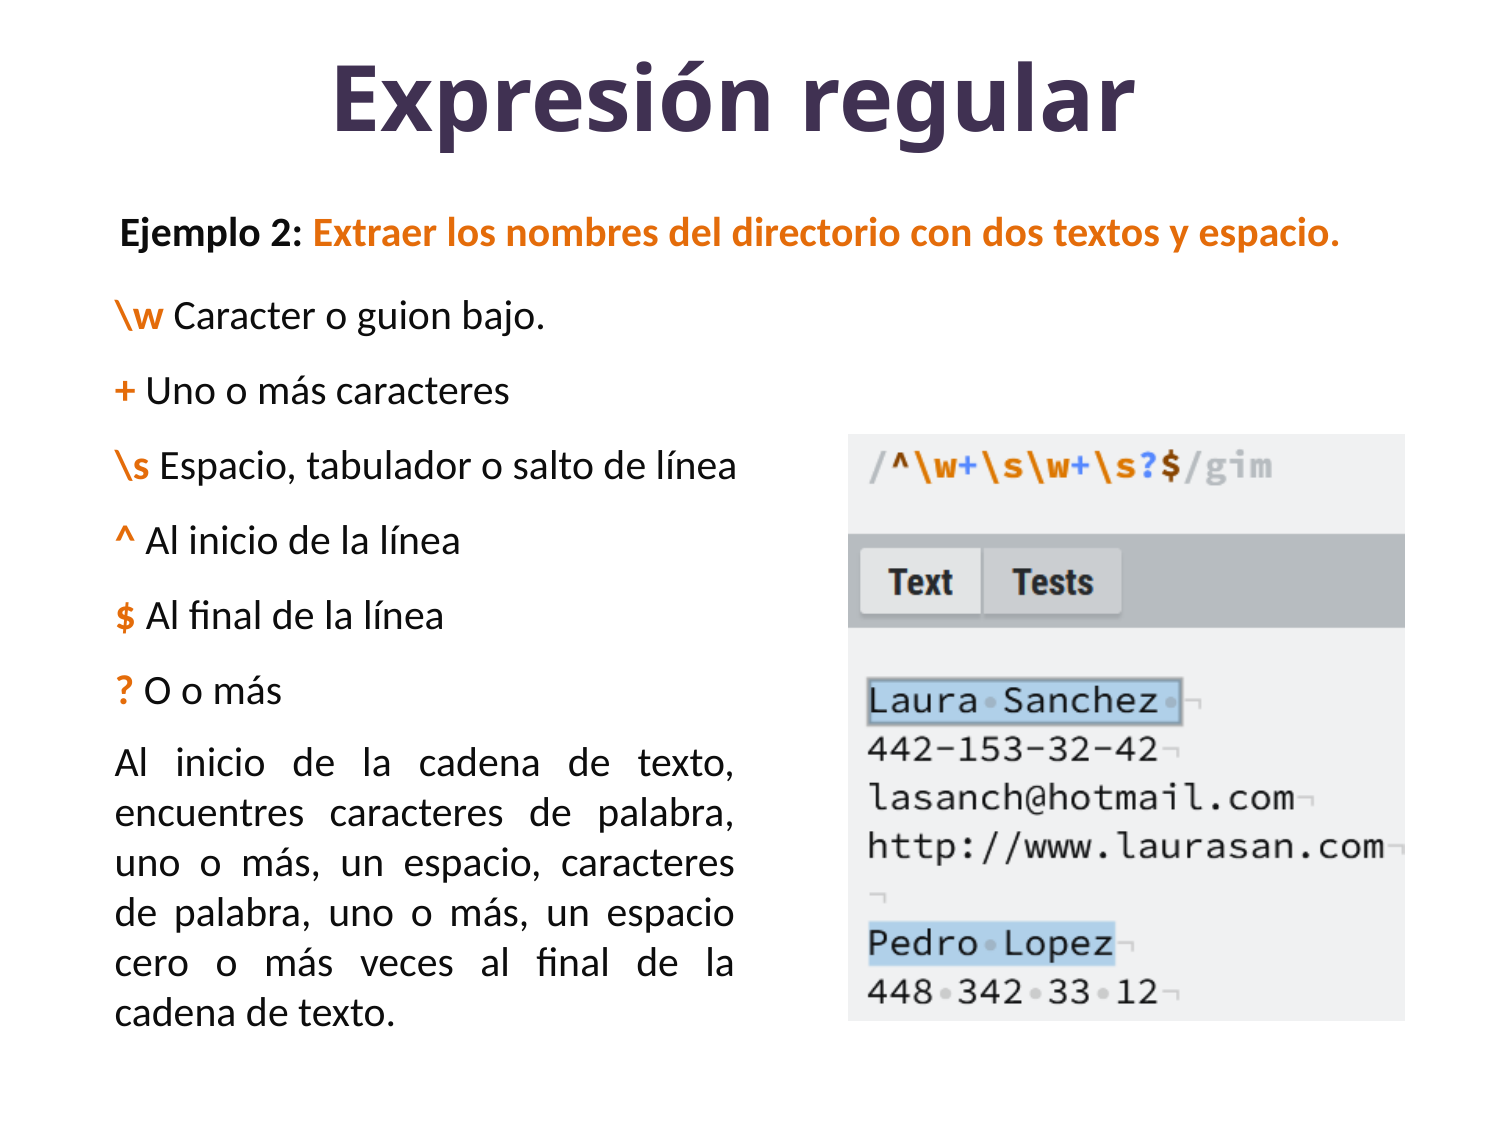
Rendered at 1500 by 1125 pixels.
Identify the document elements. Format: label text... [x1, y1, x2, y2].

text_box Al inicio de la cadena de texto, encuentres caracteres de palabra, uno o más, un espacio, caracteres de palabra, uno o más, un espacio cero o más veces al final de la cadena de texto. [99, 727, 750, 1043]
text_box Ejemplo 2: Extraer los nombres del directorio con dos textos y espacio. [105, 172, 1405, 263]
title Expresión regular [47, 0, 1420, 189]
picture [847, 434, 1405, 1021]
text_box \w Caracter o guion bajo. + Uno o más caracteres \s Espacio, tabulador o salto de línea ^ Al inicio de la línea $ Al final de la línea ? O o más [100, 255, 809, 721]
